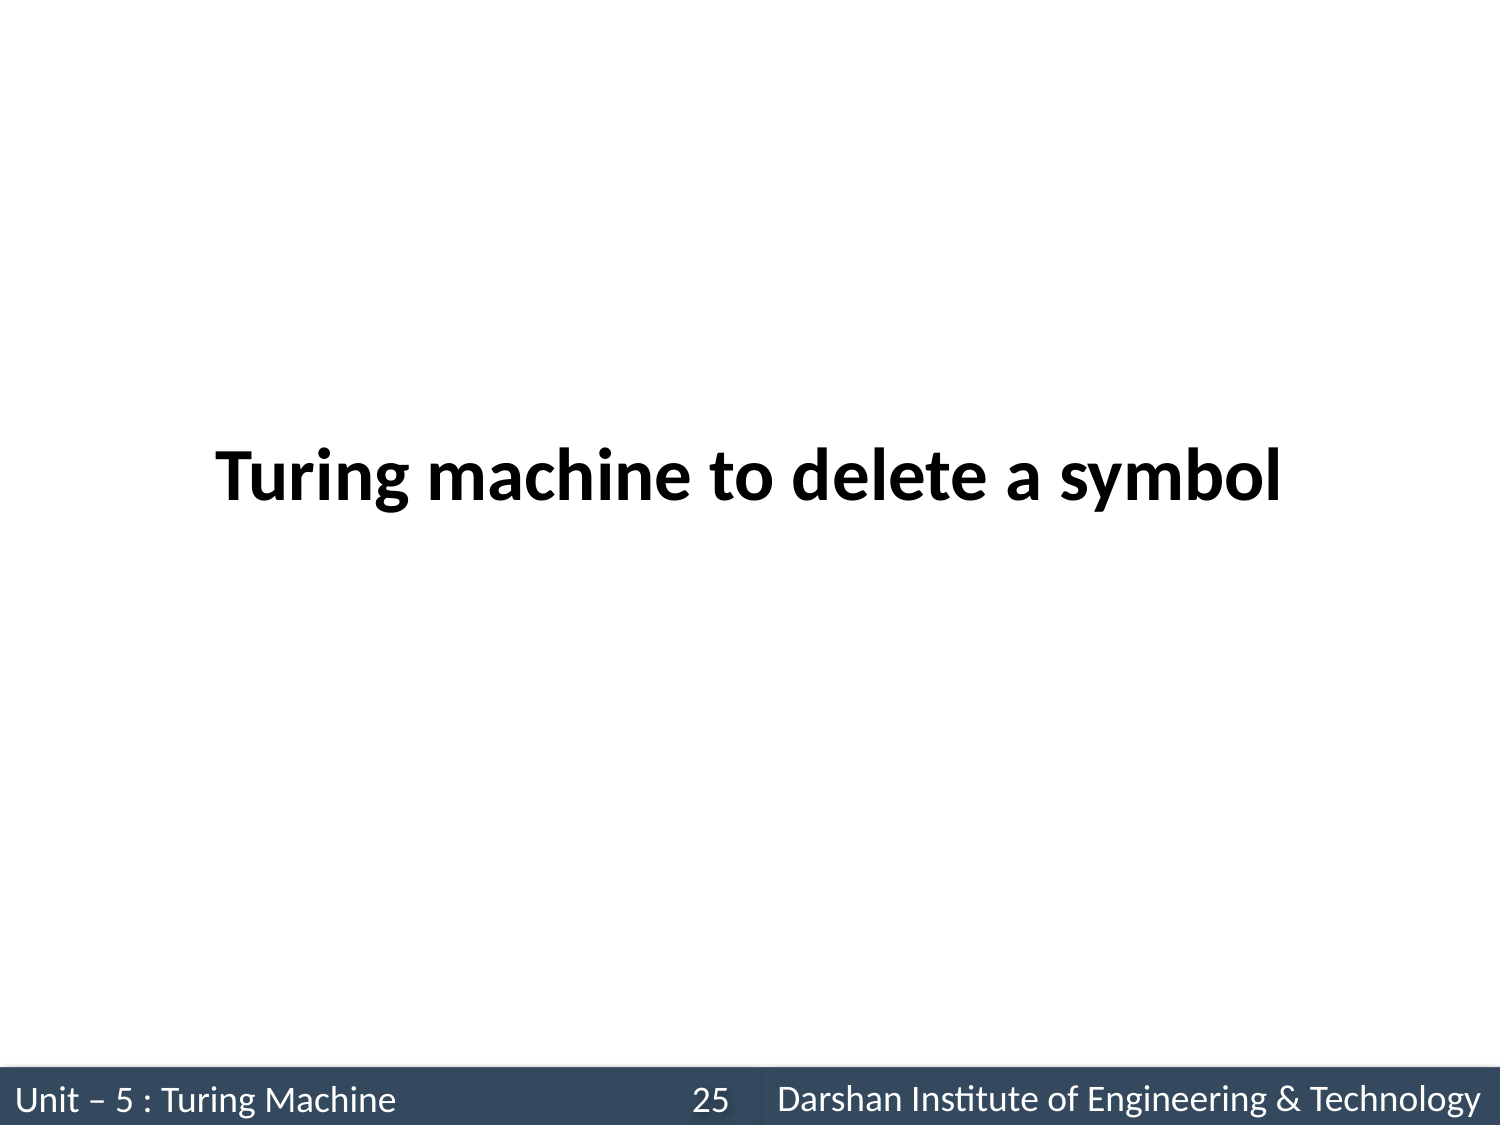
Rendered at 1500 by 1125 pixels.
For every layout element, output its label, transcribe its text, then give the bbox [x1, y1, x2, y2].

title Turing machine to delete a symbol [112, 349, 1388, 591]
